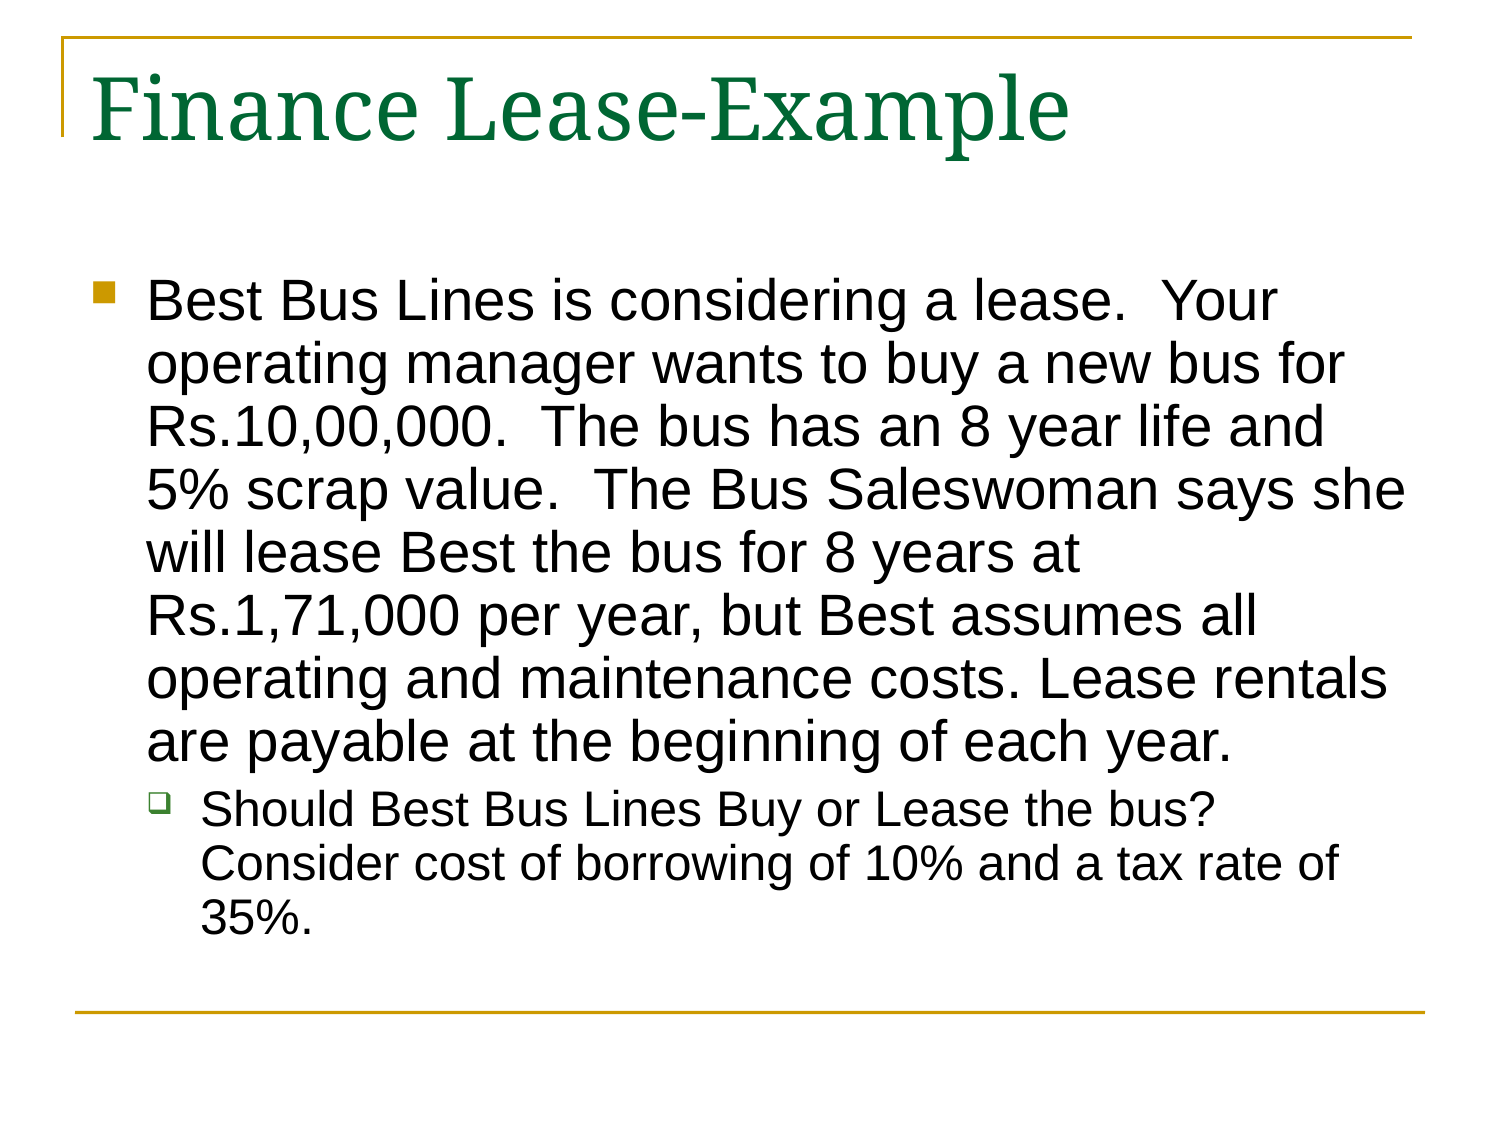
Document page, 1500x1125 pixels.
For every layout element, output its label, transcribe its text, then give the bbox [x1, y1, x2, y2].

list Best Bus Lines is considering a lease. Your operating manager wants to buy a new bus for Rs.10,00,000. The bus has an 8 year life and 5% scrap value. The Bus Saleswoman says she will lease Best the bus for 8 years at Rs.1,71,000 per year, but Best assumes all operating and maintenance costs. Lease rentals are payable at the beginning of each year. Should Best Bus Lines Buy or Lease the bus? Consider cost of borrowing of 10% and a tax rate of 35%. [74, 262, 1426, 1006]
title Finance Lease-Example [74, 45, 1426, 233]
